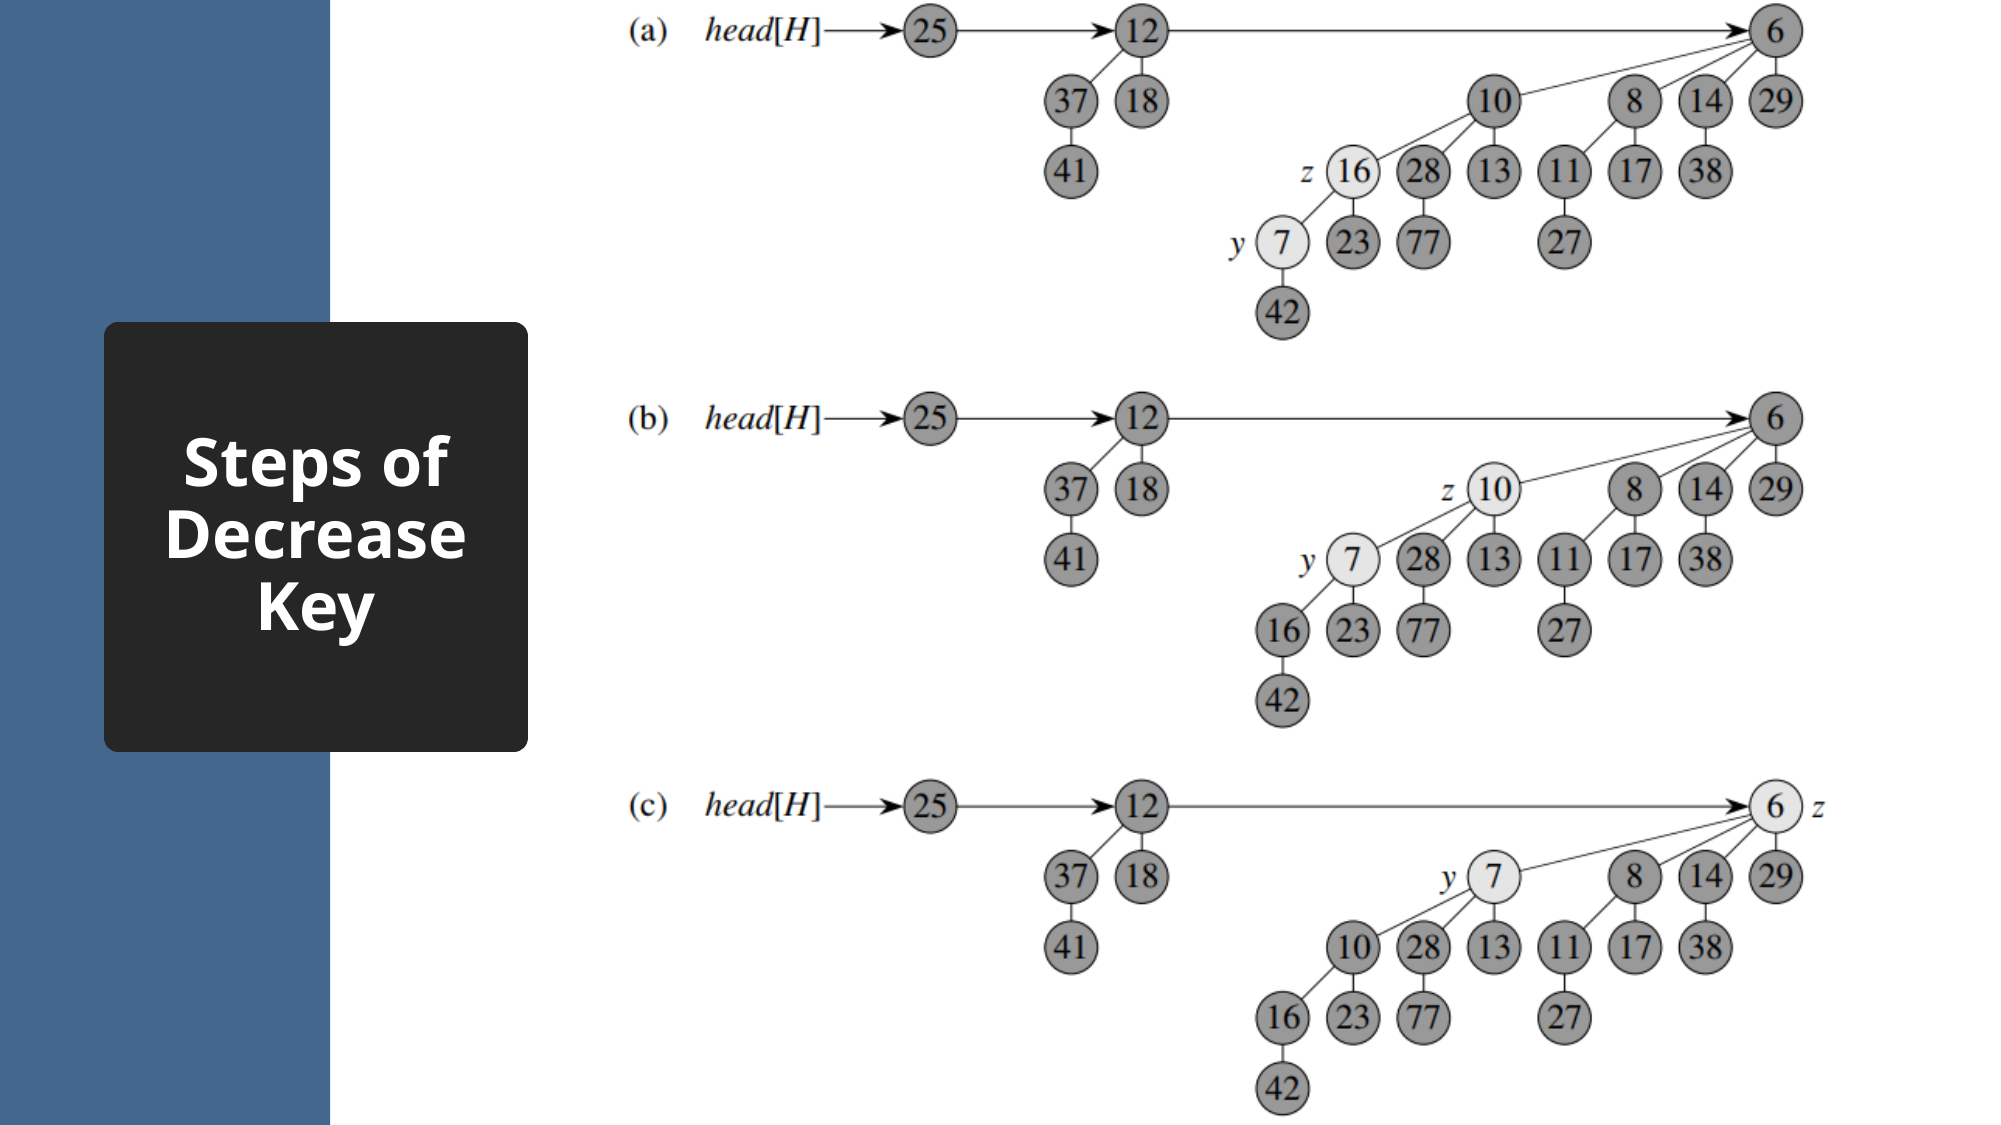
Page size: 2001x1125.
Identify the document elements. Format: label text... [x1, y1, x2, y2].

picture [614, 0, 1842, 1125]
text_box [0, 0, 331, 1125]
title Steps of Decrease Key [117, 336, 514, 738]
